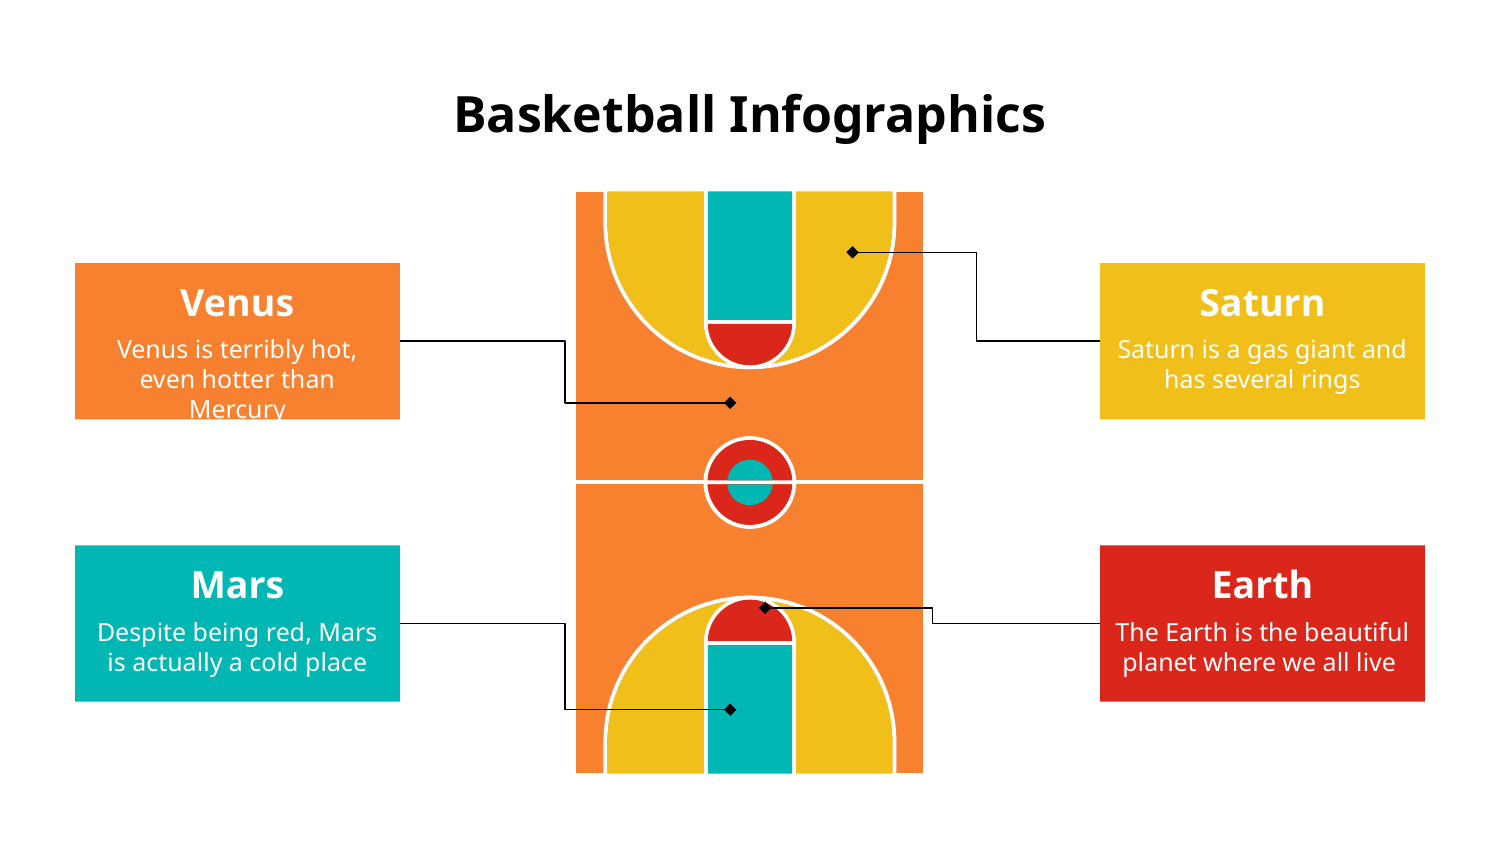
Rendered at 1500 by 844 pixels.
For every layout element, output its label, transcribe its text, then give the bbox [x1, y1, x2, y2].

title Basketball Infographics [75, 67, 1425, 162]
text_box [1099, 262, 1426, 420]
text_box [771, 211, 853, 293]
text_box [454, 303, 1046, 661]
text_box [74, 545, 401, 702]
text_box [730, 669, 811, 751]
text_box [74, 262, 401, 420]
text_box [852, 252, 1101, 342]
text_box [1099, 545, 1426, 702]
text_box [399, 623, 731, 710]
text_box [764, 607, 1101, 624]
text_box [399, 340, 731, 404]
